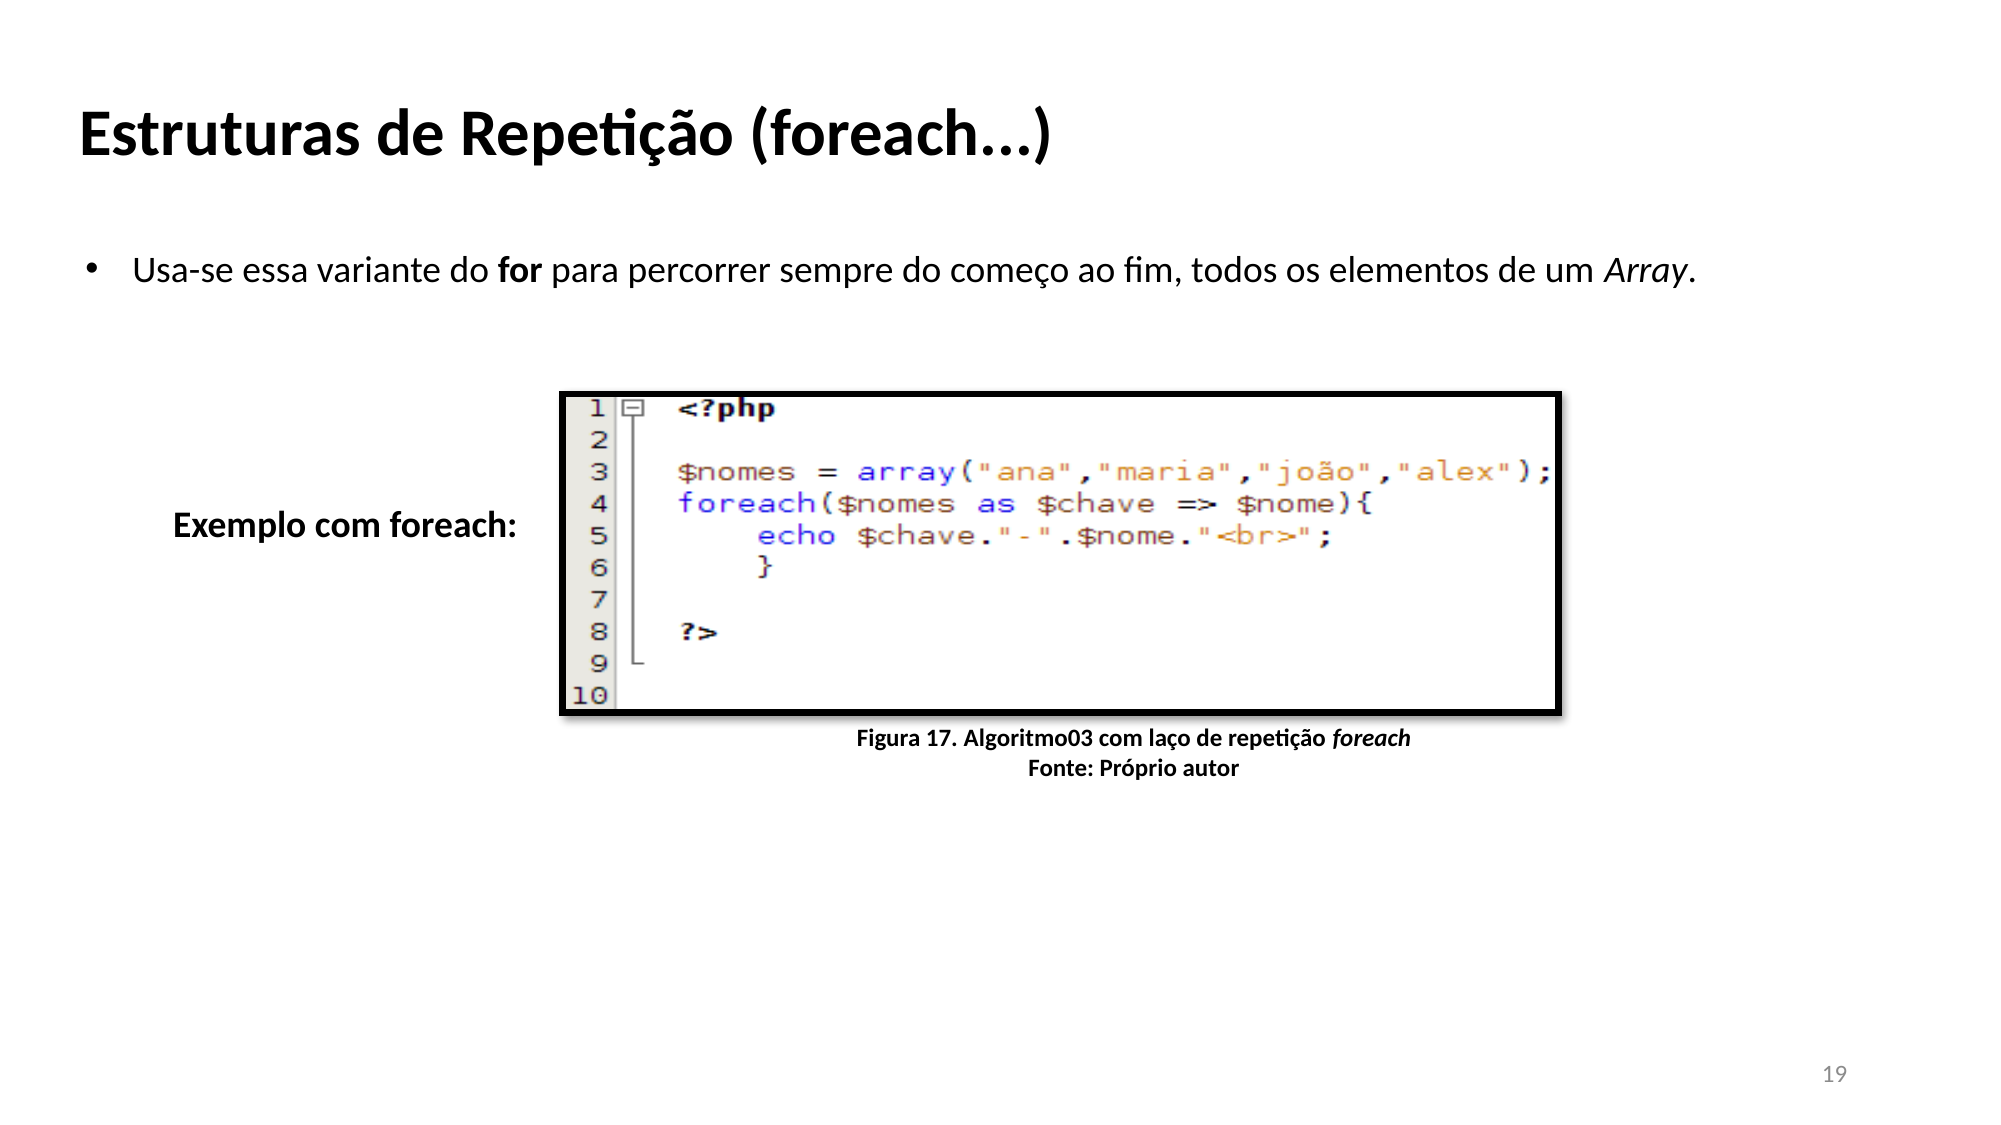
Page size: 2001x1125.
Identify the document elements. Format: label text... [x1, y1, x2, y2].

text_box Usa-se essa variante do for para percorrer sempre do começo ao fim, todos os elementos de um Array. [70, 237, 1956, 298]
slide_number 19 [1412, 1042, 1863, 1103]
text_box Exemplo com foreach: [158, 492, 535, 554]
picture [565, 396, 1556, 710]
text_box Estruturas de Repetição (foreach...) [64, 81, 1364, 222]
text_box Figura 17. Algoritmo03 com laço de repetição foreach Fonte: Próprio autor [652, 714, 1616, 790]
